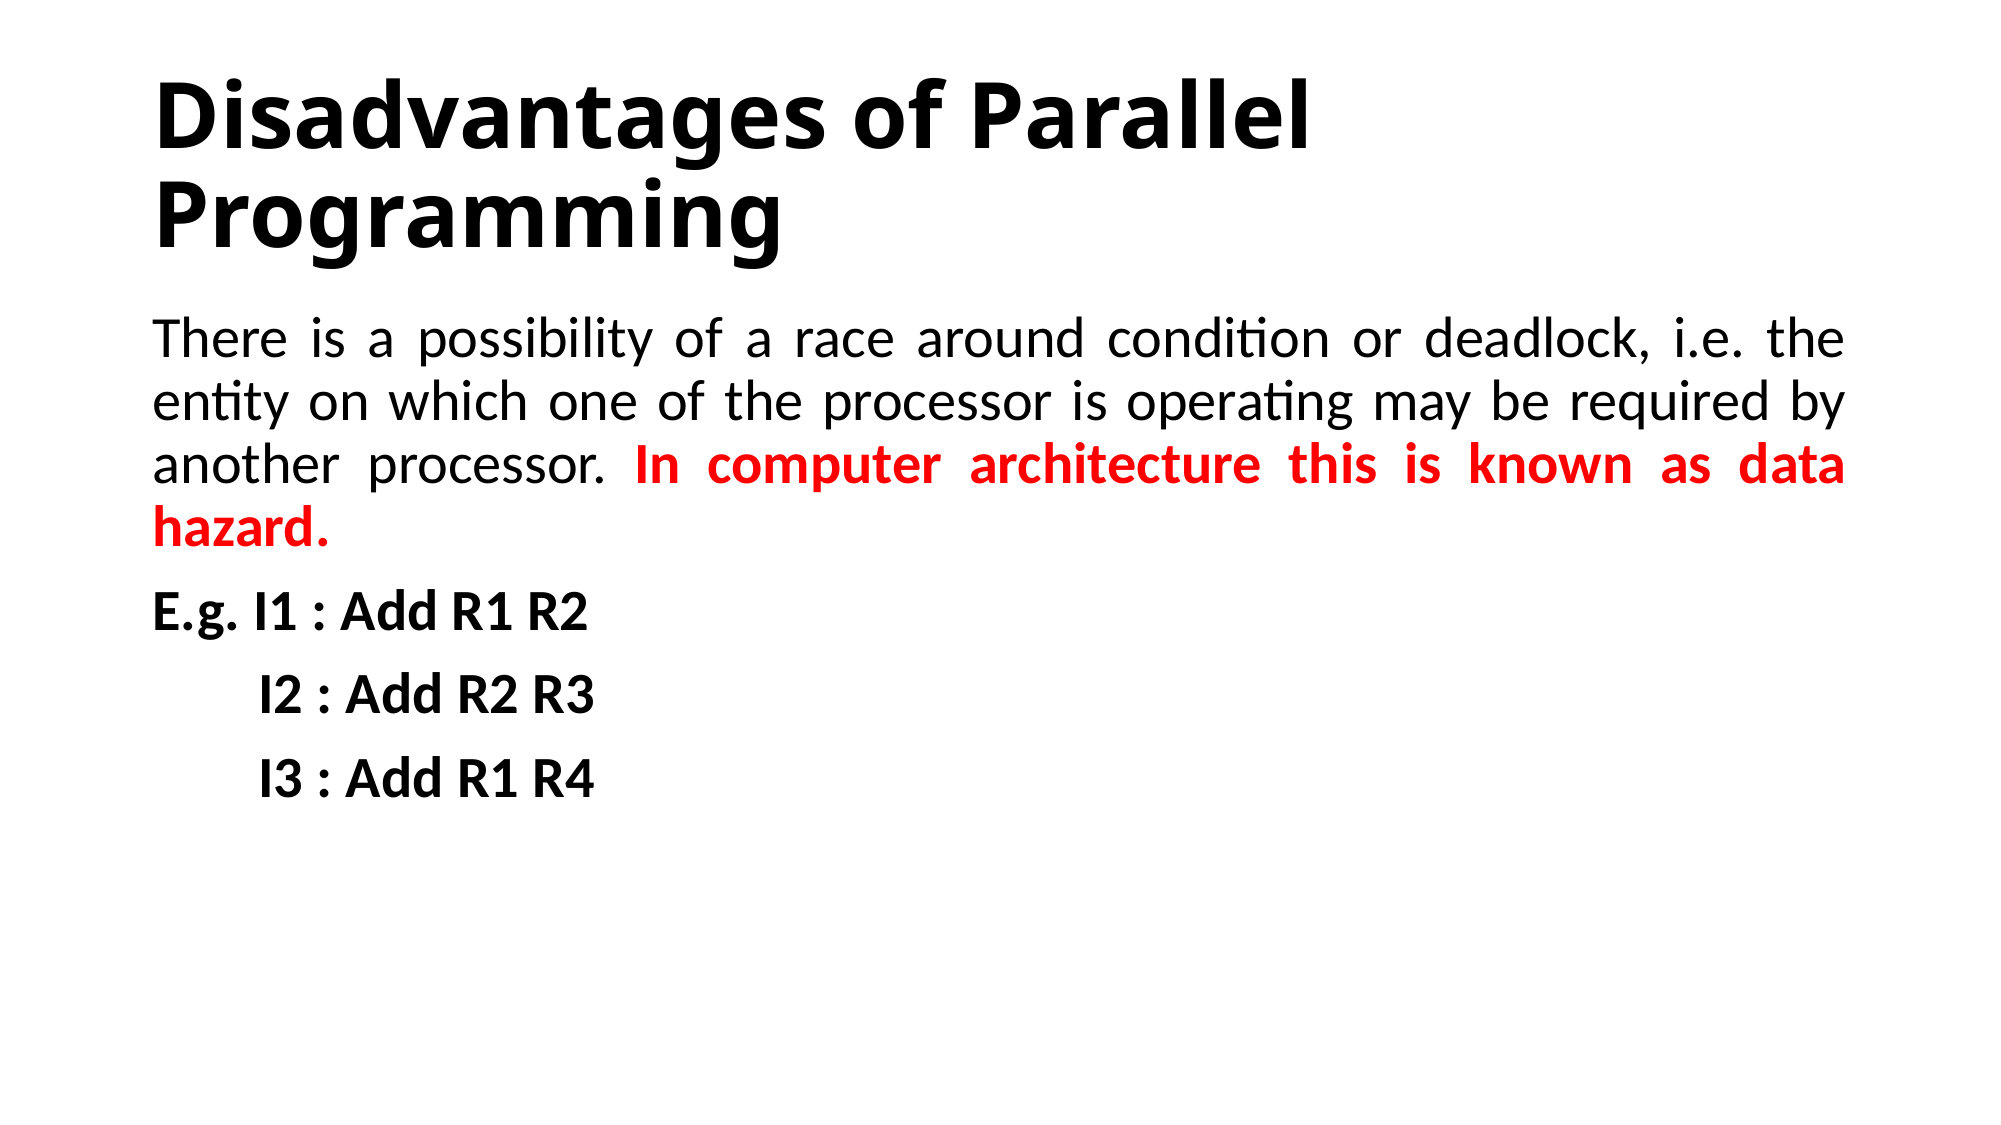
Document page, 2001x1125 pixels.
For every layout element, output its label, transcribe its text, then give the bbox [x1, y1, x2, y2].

list There is a possibility of a race around condition or deadlock, i.e. the entity on which one of the processor is operating may be required by another processor. In computer architecture this is known as data hazard. E.g. I1 : Add R1 R2 I2 : Add R2 R3 I3 : Add R1 R4 [137, 299, 1863, 1014]
title Disadvantages of Parallel Programming [137, 59, 1863, 278]
